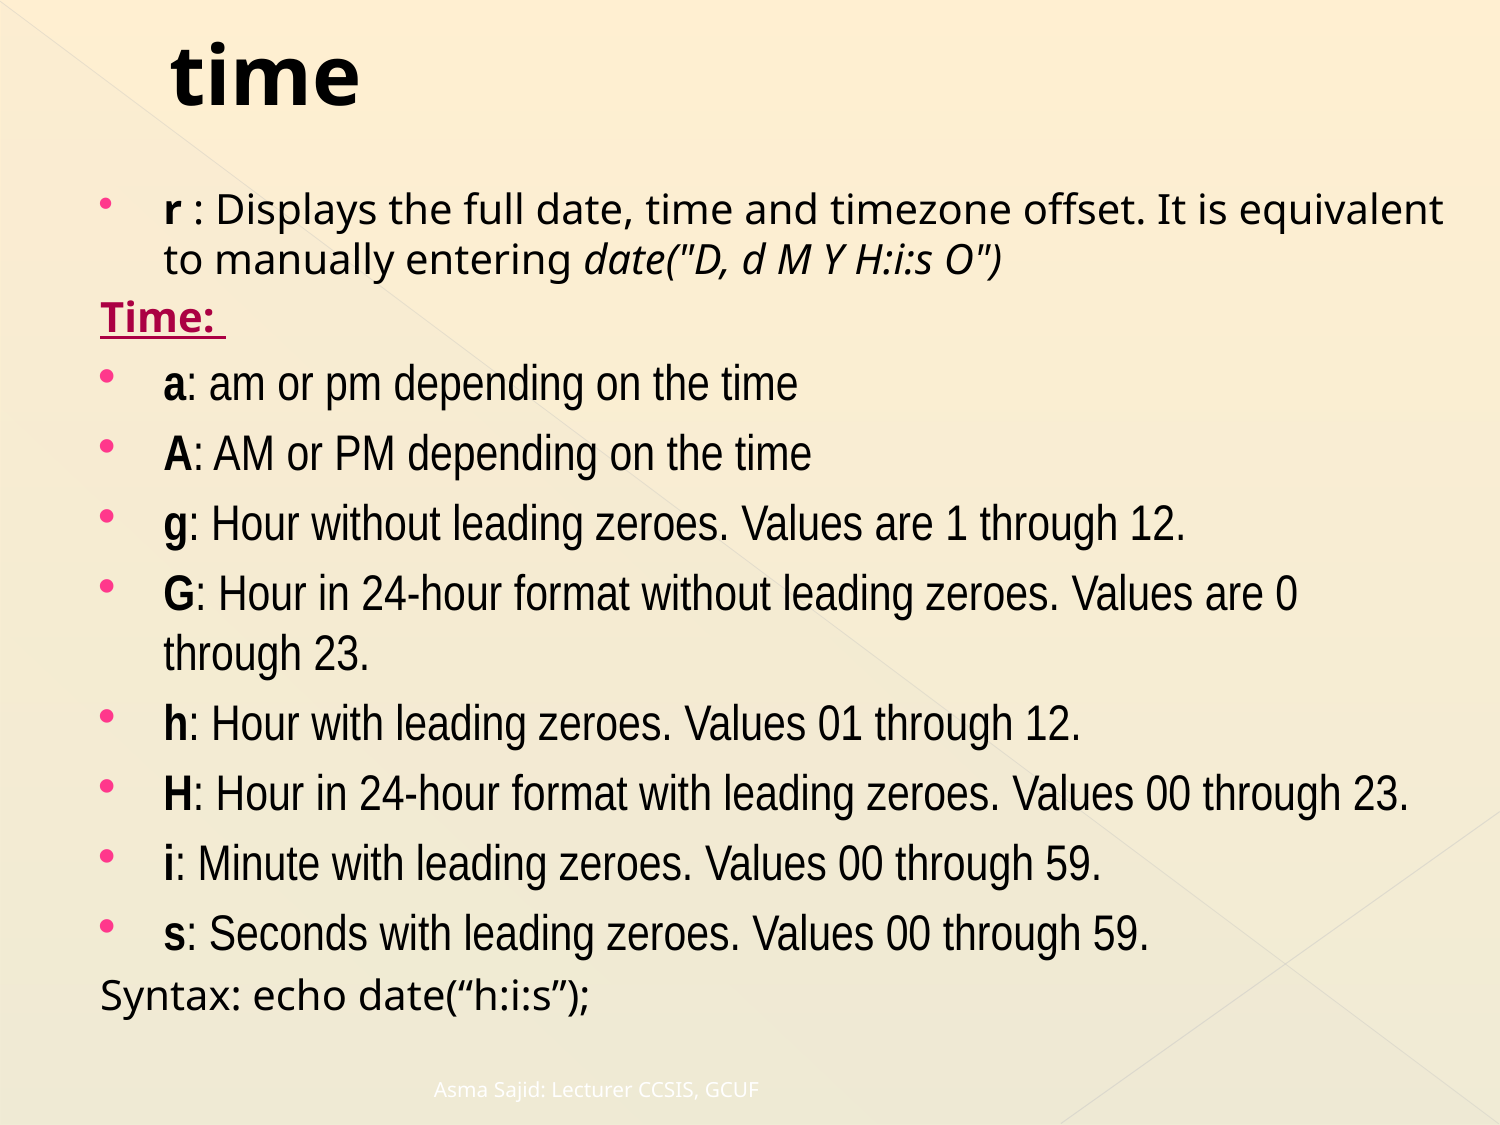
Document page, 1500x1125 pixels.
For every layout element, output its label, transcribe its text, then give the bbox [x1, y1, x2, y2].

title time [75, 6, 1425, 138]
list r : Displays the full date, time and timezone offset. It is equivalent to manually entering date("D, d M Y H:i:s O") Time: a: am or pm depending on the time A: AM or PM depending on the time g: Hour without leading zeroes. Values are 1 through 12. G: Hour in 24-hour format without leading zeroes. Values are 0 through 23. h: Hour with leading zeroes. Values 01 through 12. H: Hour in 24-hour format with leading zeroes. Values 00 through 23. i: Minute with leading zeroes. Values 00 through 59. s: Seconds with leading zeroes. Values 00 through 59. Syntax: echo date(“h:i:s”); [75, 174, 1463, 1059]
footer Asma Sajid: Lecturer CCSIS, GCUF [75, 1063, 774, 1113]
